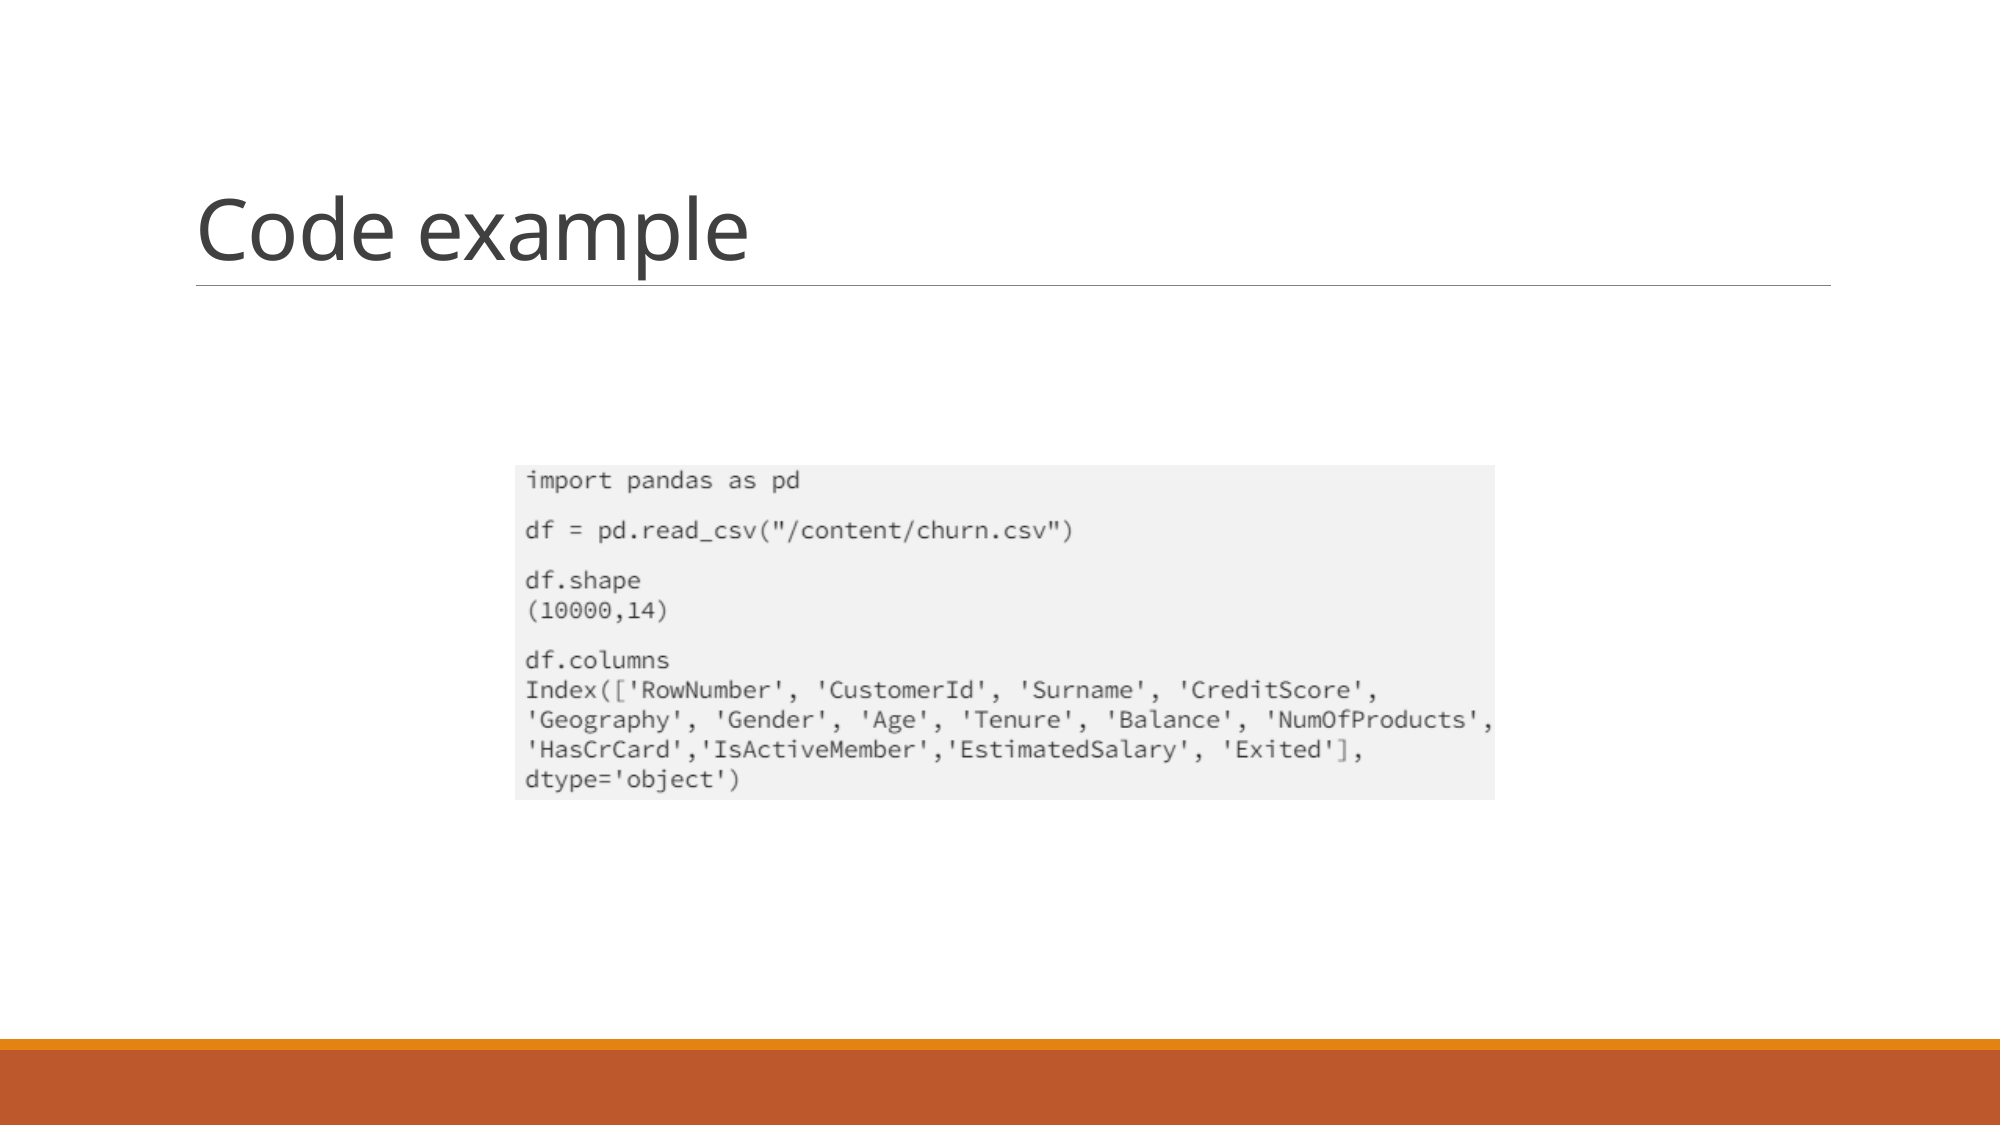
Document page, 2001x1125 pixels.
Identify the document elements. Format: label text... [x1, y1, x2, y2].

title Code example [180, 181, 787, 285]
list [515, 465, 1495, 801]
